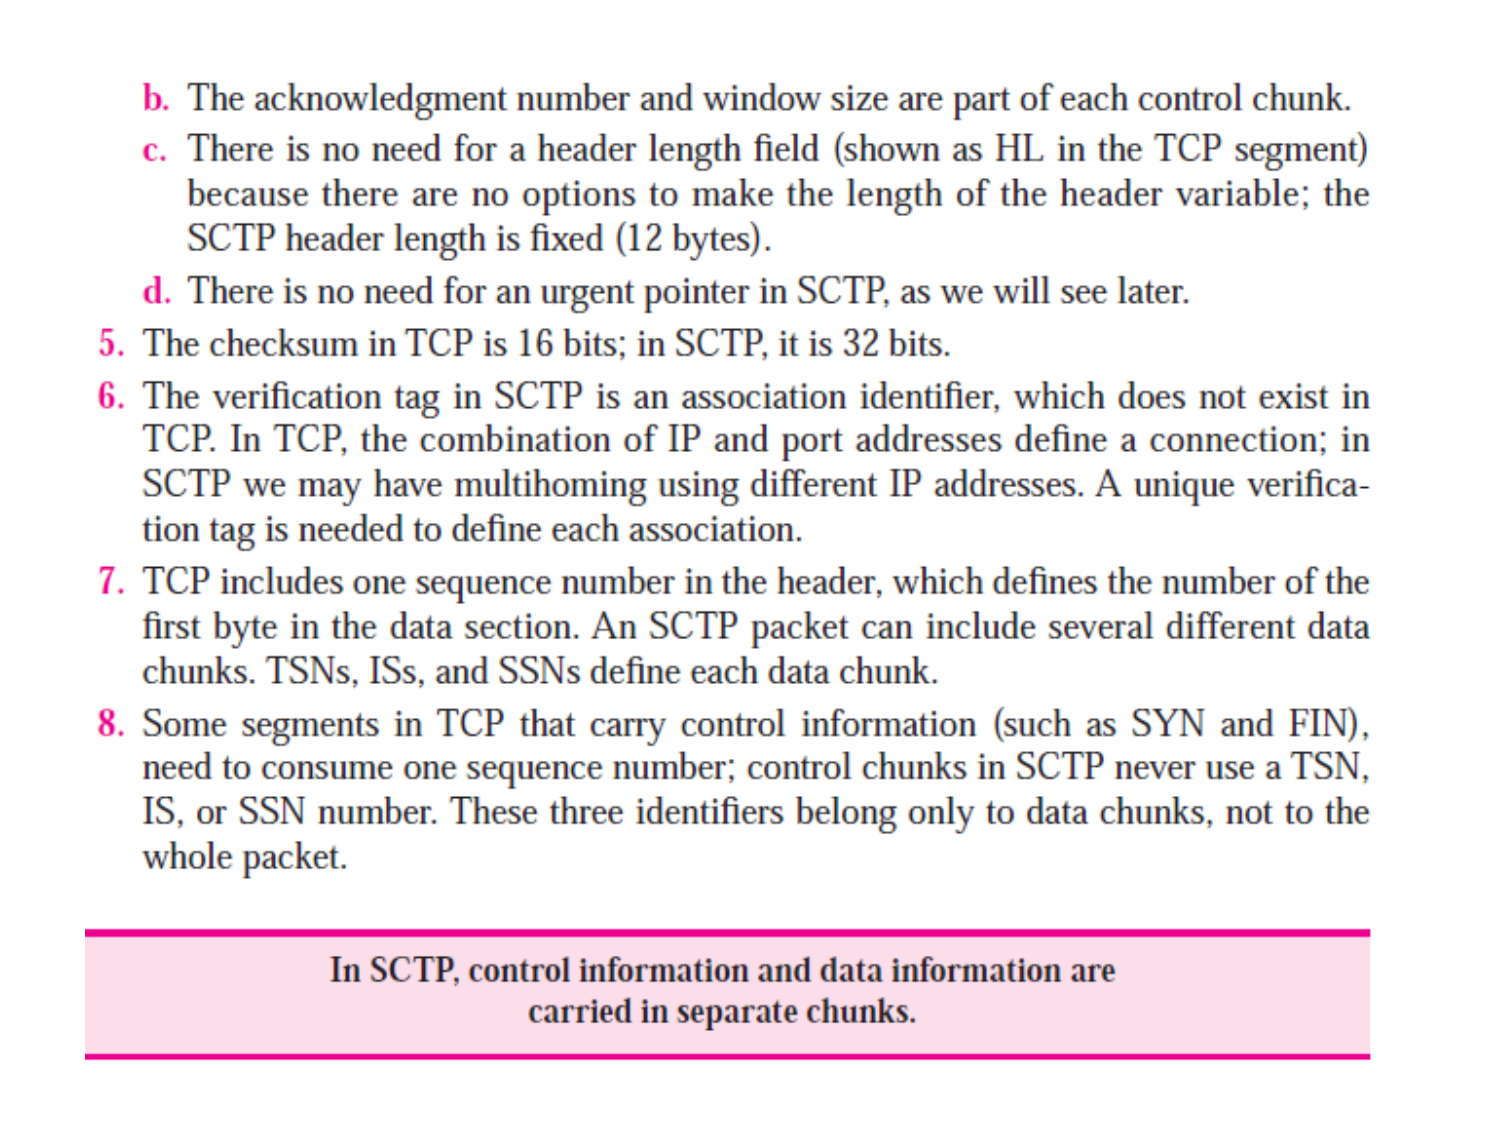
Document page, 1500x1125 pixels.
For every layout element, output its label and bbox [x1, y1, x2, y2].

picture [85, 62, 1401, 1068]
